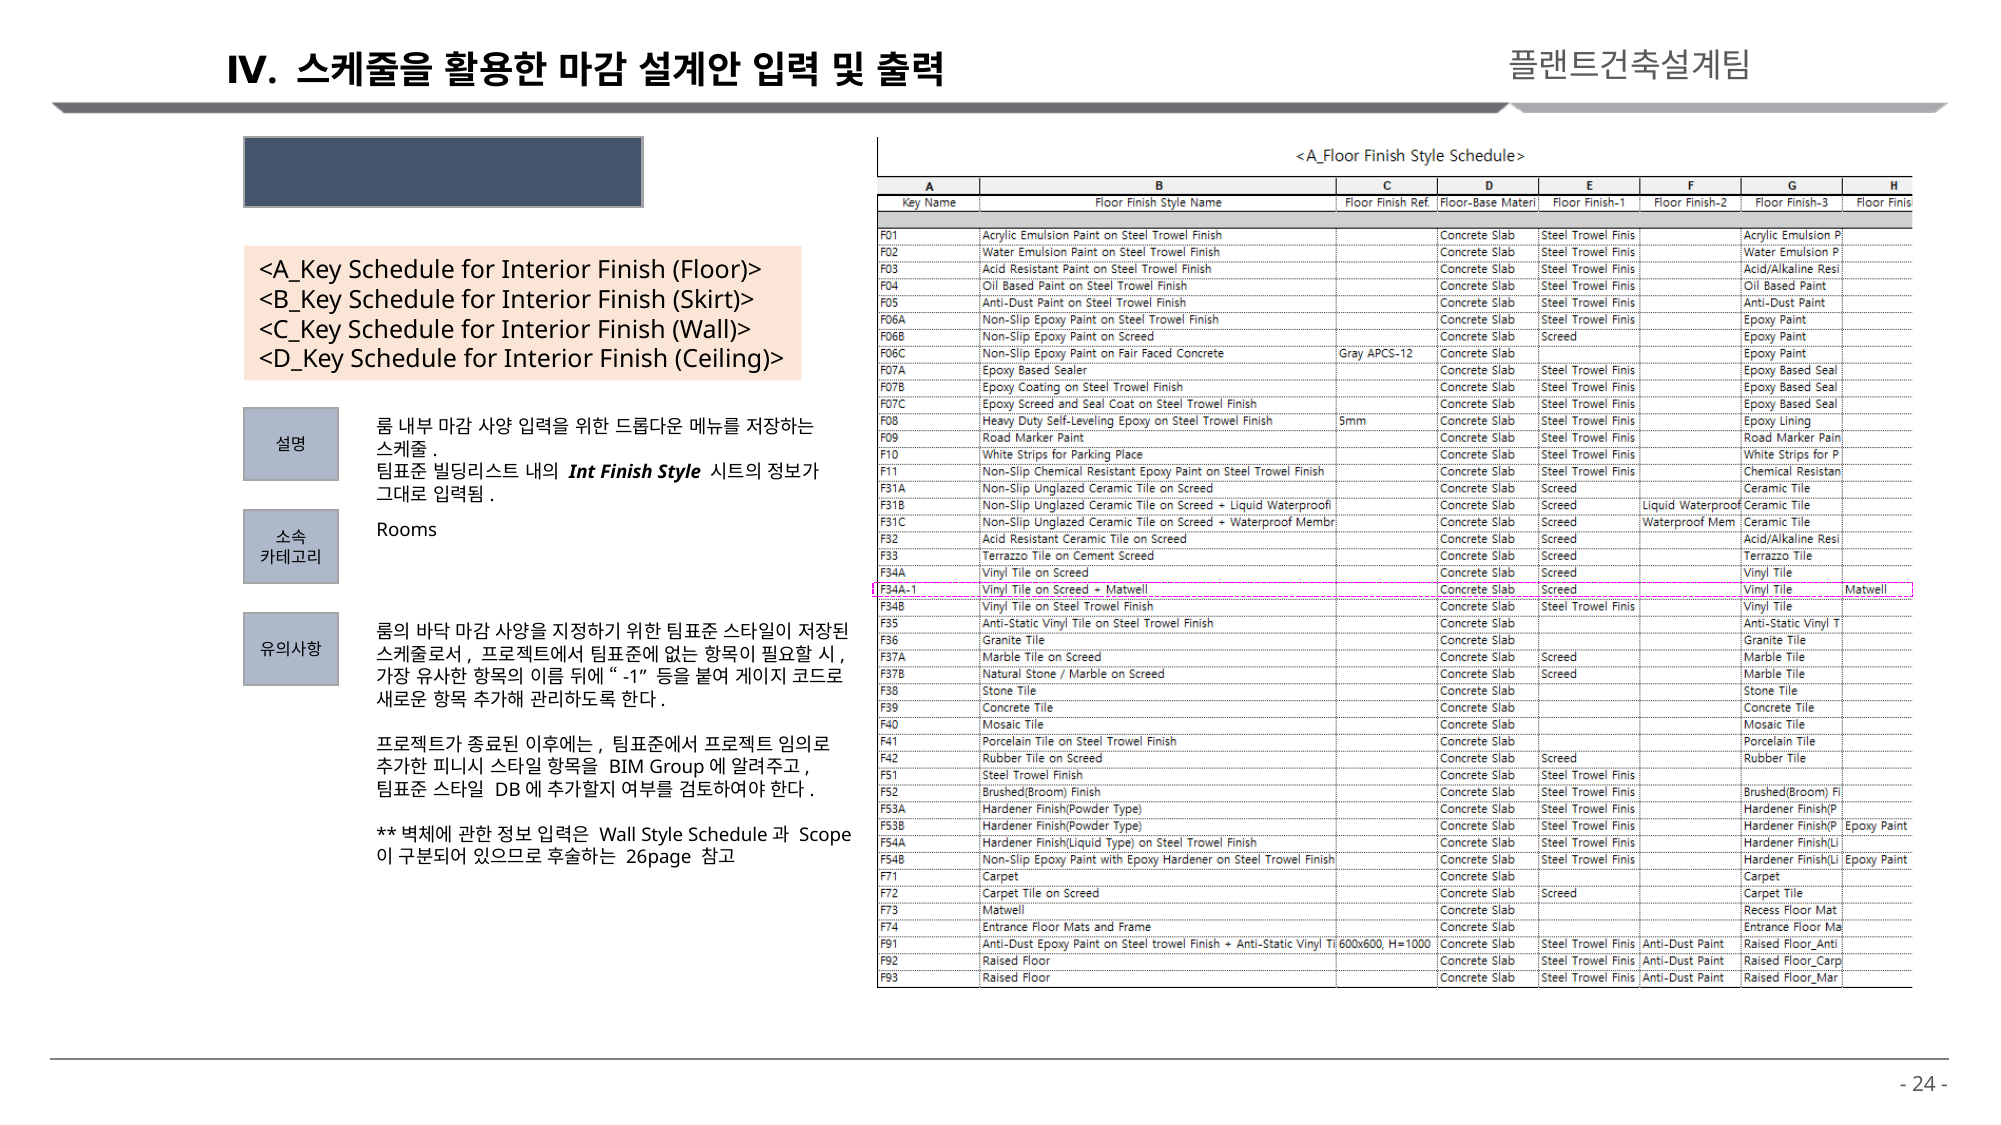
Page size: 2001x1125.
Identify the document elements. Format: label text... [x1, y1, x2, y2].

text_box 플랜트건축설계팀 [1508, 43, 1753, 84]
picture [52, 102, 1948, 114]
text_box 룸 내부 마감 사양 입력을 위한 드롭다운 메뉴를 저장하는 스케줄. 팀표준 빌딩리스트 내의 Int Finish Style 시트의 정보가 그대로 입력됨. [361, 407, 877, 510]
text_box A-1. 인테리어 표준 스타일 [243, 136, 644, 208]
text_box 룸의 바닥 마감 사양을 지정하기 위한 팀표준 스타일이 저장된 스케줄로서, 프로젝트에서 팀표준에 없는 항목이 필요할 시, 가장 유사한 항목의 이름 뒤에 “-1” 등을 붙여 게이지 코드로 새로운 항목 추가해 관리하도록 한다. 프로젝트가 종료된 이후에는, 팀표준에서 프로젝트 임의로 추가한 피니시 스타일 항목을 BIM Group에 알려주고, 팀표준 스타일 DB에 추가할지 여부를 검토하여야 한다. **벽체에 관한 정보 입력은 Wall Style Schedule과 Scope이 구분되어 있으므로 후술하는 26page 참고 [361, 612, 877, 875]
text_box <A_Key Schedule for Interior Finish (Floor)> <B_Key Schedule for Interior Finish (Skirt)> <C_Key Schedule for Interior Finish (Wall)> <D_Key Schedule for Interior Finish (Ceiling)> [244, 245, 802, 381]
text_box [872, 582, 877, 597]
picture [877, 137, 1913, 988]
text_box 설명 [243, 407, 339, 481]
text_box 유의사항 [243, 612, 339, 686]
text_box 소속 카테고리 [243, 509, 339, 584]
text_box Ⅳ. 스케줄을 활용한 마감 설계안 입력 및 출력 [211, 38, 961, 98]
text_box Rooms [361, 510, 877, 548]
